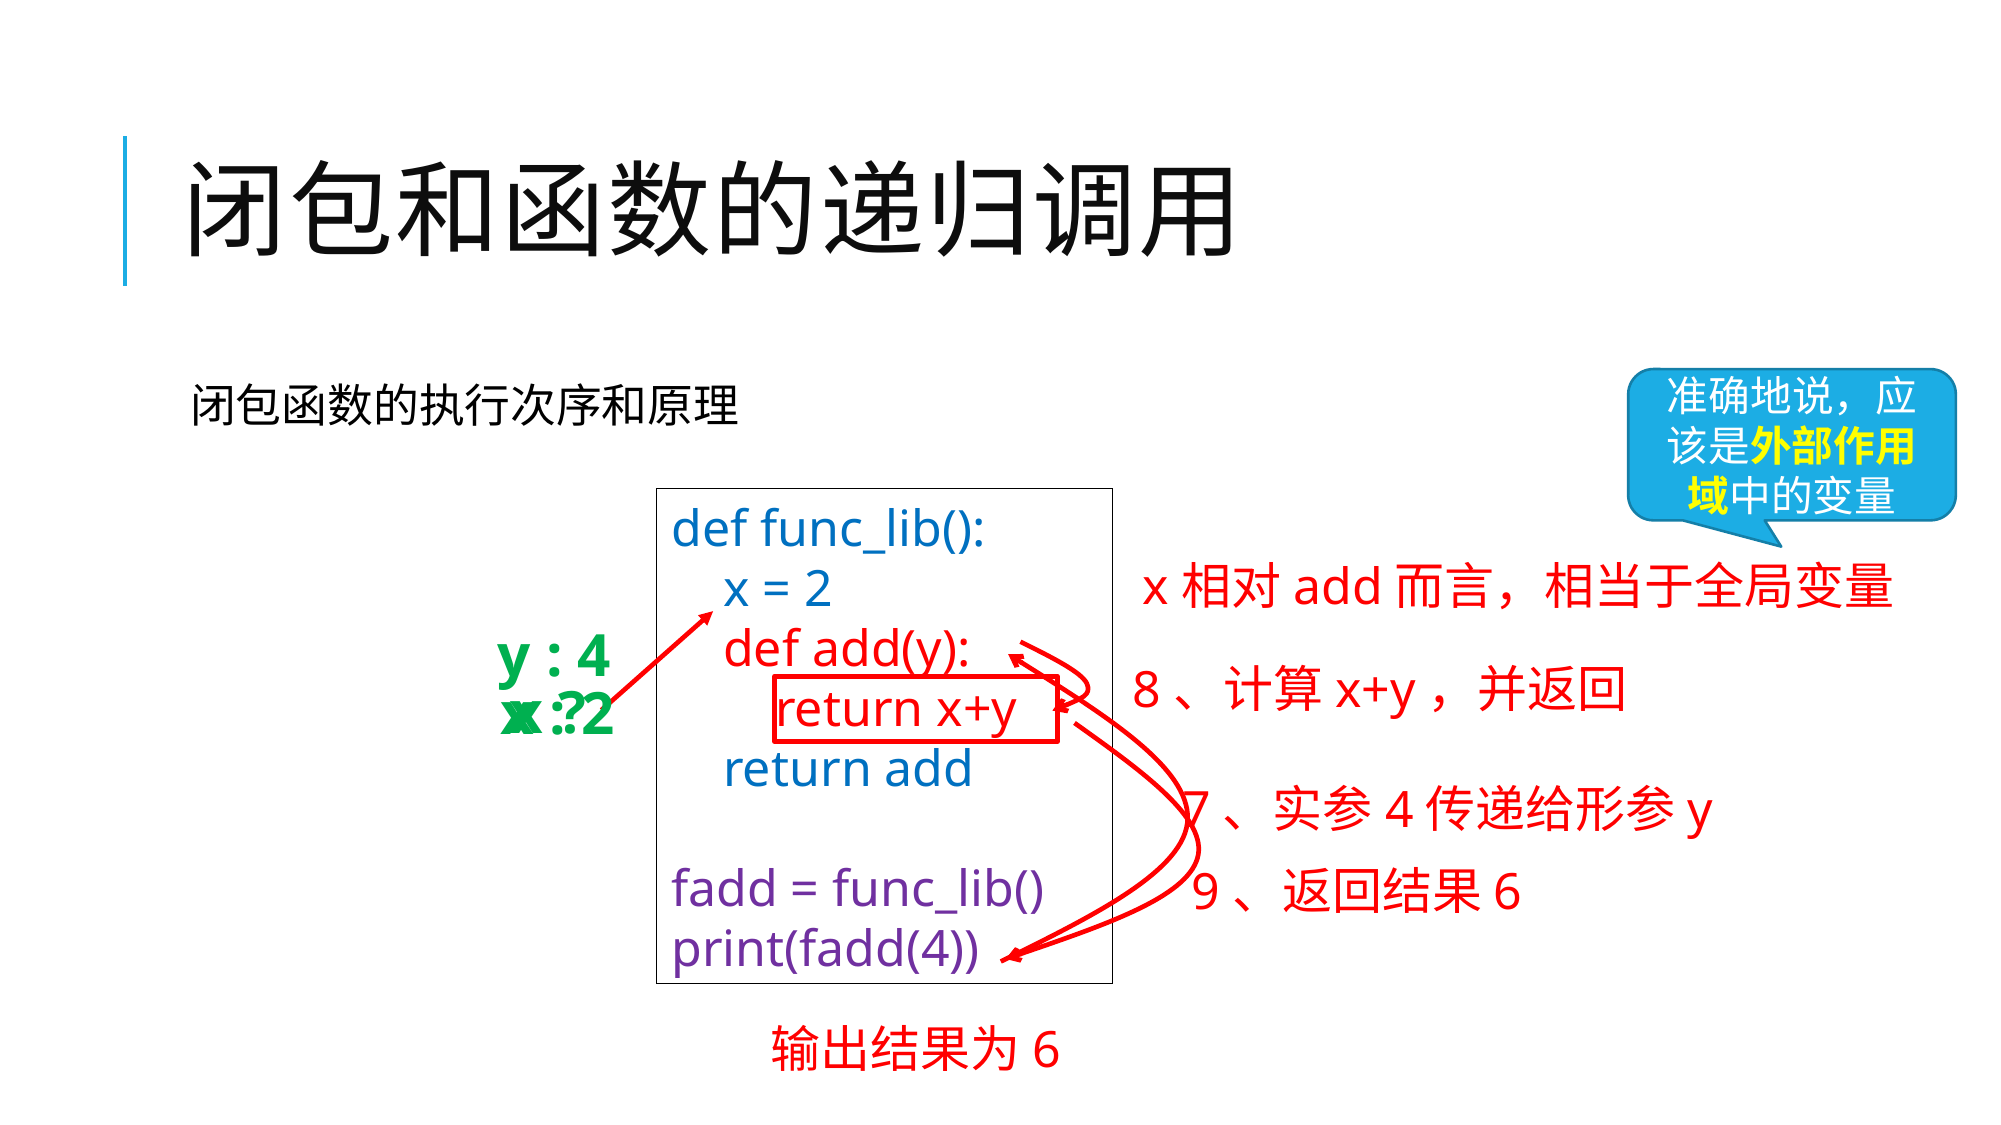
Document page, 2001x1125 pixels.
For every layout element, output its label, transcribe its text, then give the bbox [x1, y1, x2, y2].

text_box x相对add而言，相当于全局变量 [1128, 547, 1910, 623]
title 闭包和函数的递归调用 [168, 96, 1763, 342]
text_box 7、实参4传递给形参y [1167, 769, 1728, 845]
text_box [1007, 654, 1035, 675]
text_box [1019, 640, 1090, 713]
text_box 8、计算x+y，并返回 [1118, 650, 1643, 725]
text_box 准确地说，应该是外部作用域中的变量 [1626, 367, 1958, 548]
text_box 输出结果为6 [756, 1010, 1076, 1086]
text_box y : 4 [483, 611, 598, 696]
text_box x : 2 [485, 668, 630, 754]
list 闭包函数的执行次序和原理 [168, 375, 1763, 1035]
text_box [603, 610, 714, 711]
text_box [1005, 721, 1201, 962]
text_box def func_lib(): x = 2 def add(y): return x+y return add fadd = func_lib() print(fadd(4)) [656, 488, 1113, 984]
text_box 9、返回结果6 [1176, 851, 1538, 927]
text_box [773, 675, 1059, 743]
text_box [1000, 699, 1168, 963]
